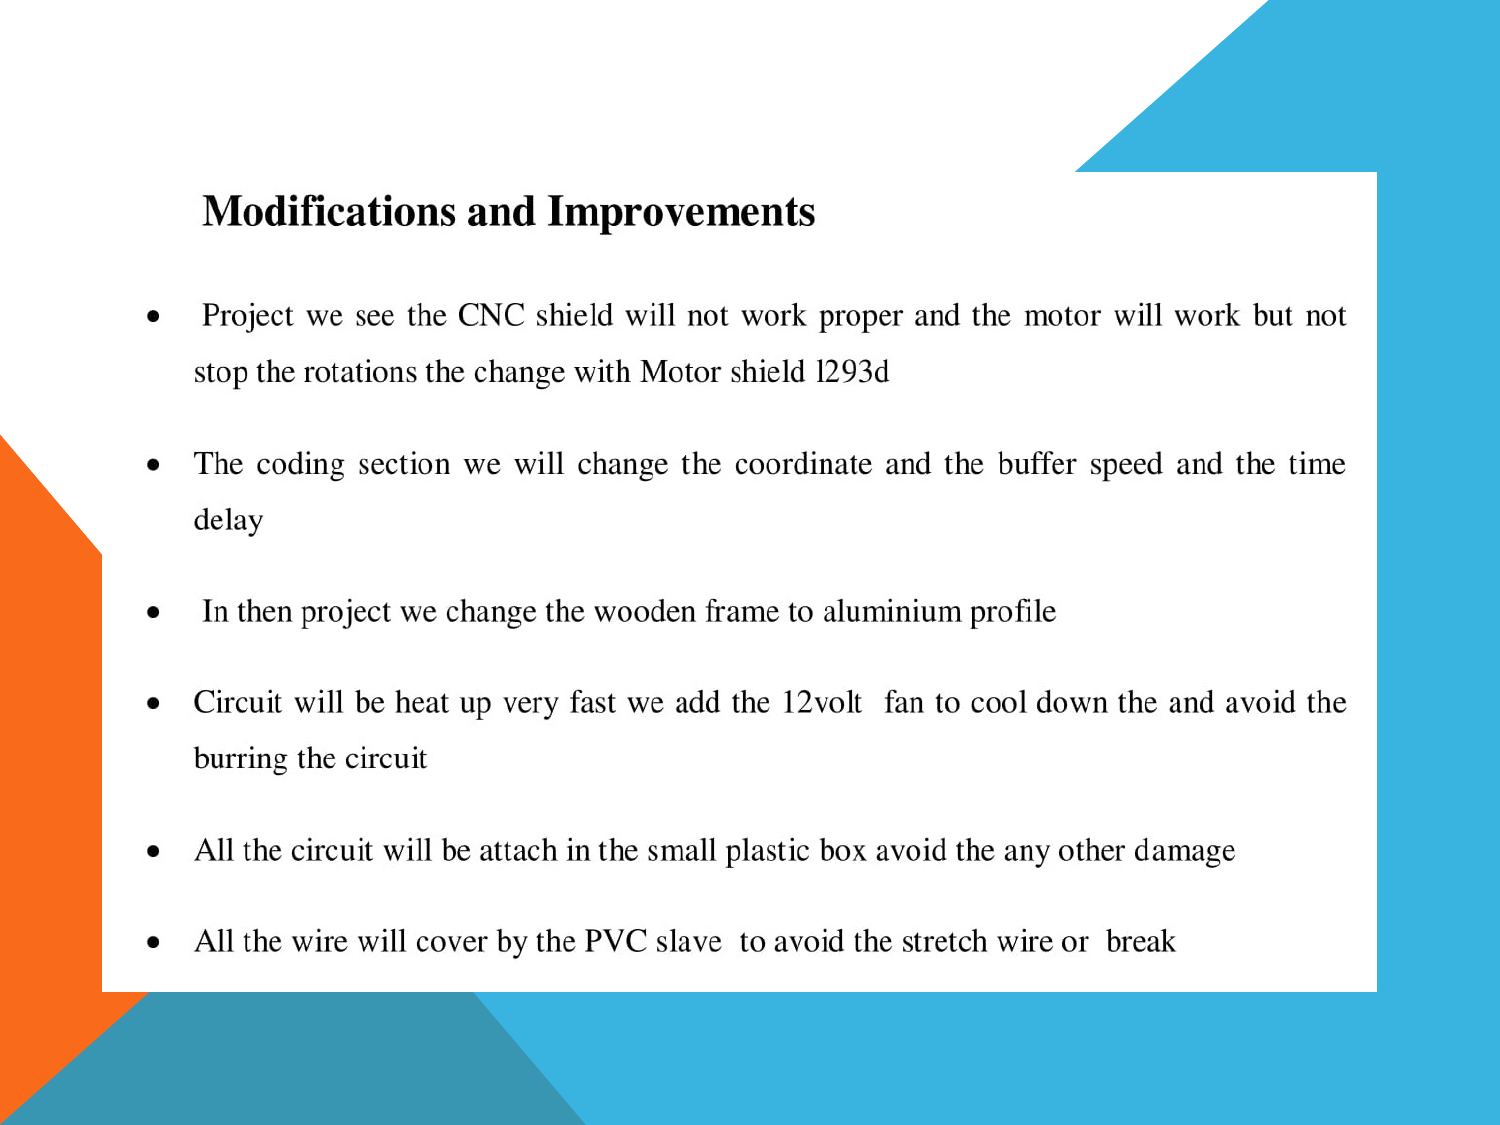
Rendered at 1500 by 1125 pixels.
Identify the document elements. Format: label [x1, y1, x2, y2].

picture [101, 172, 1377, 992]
